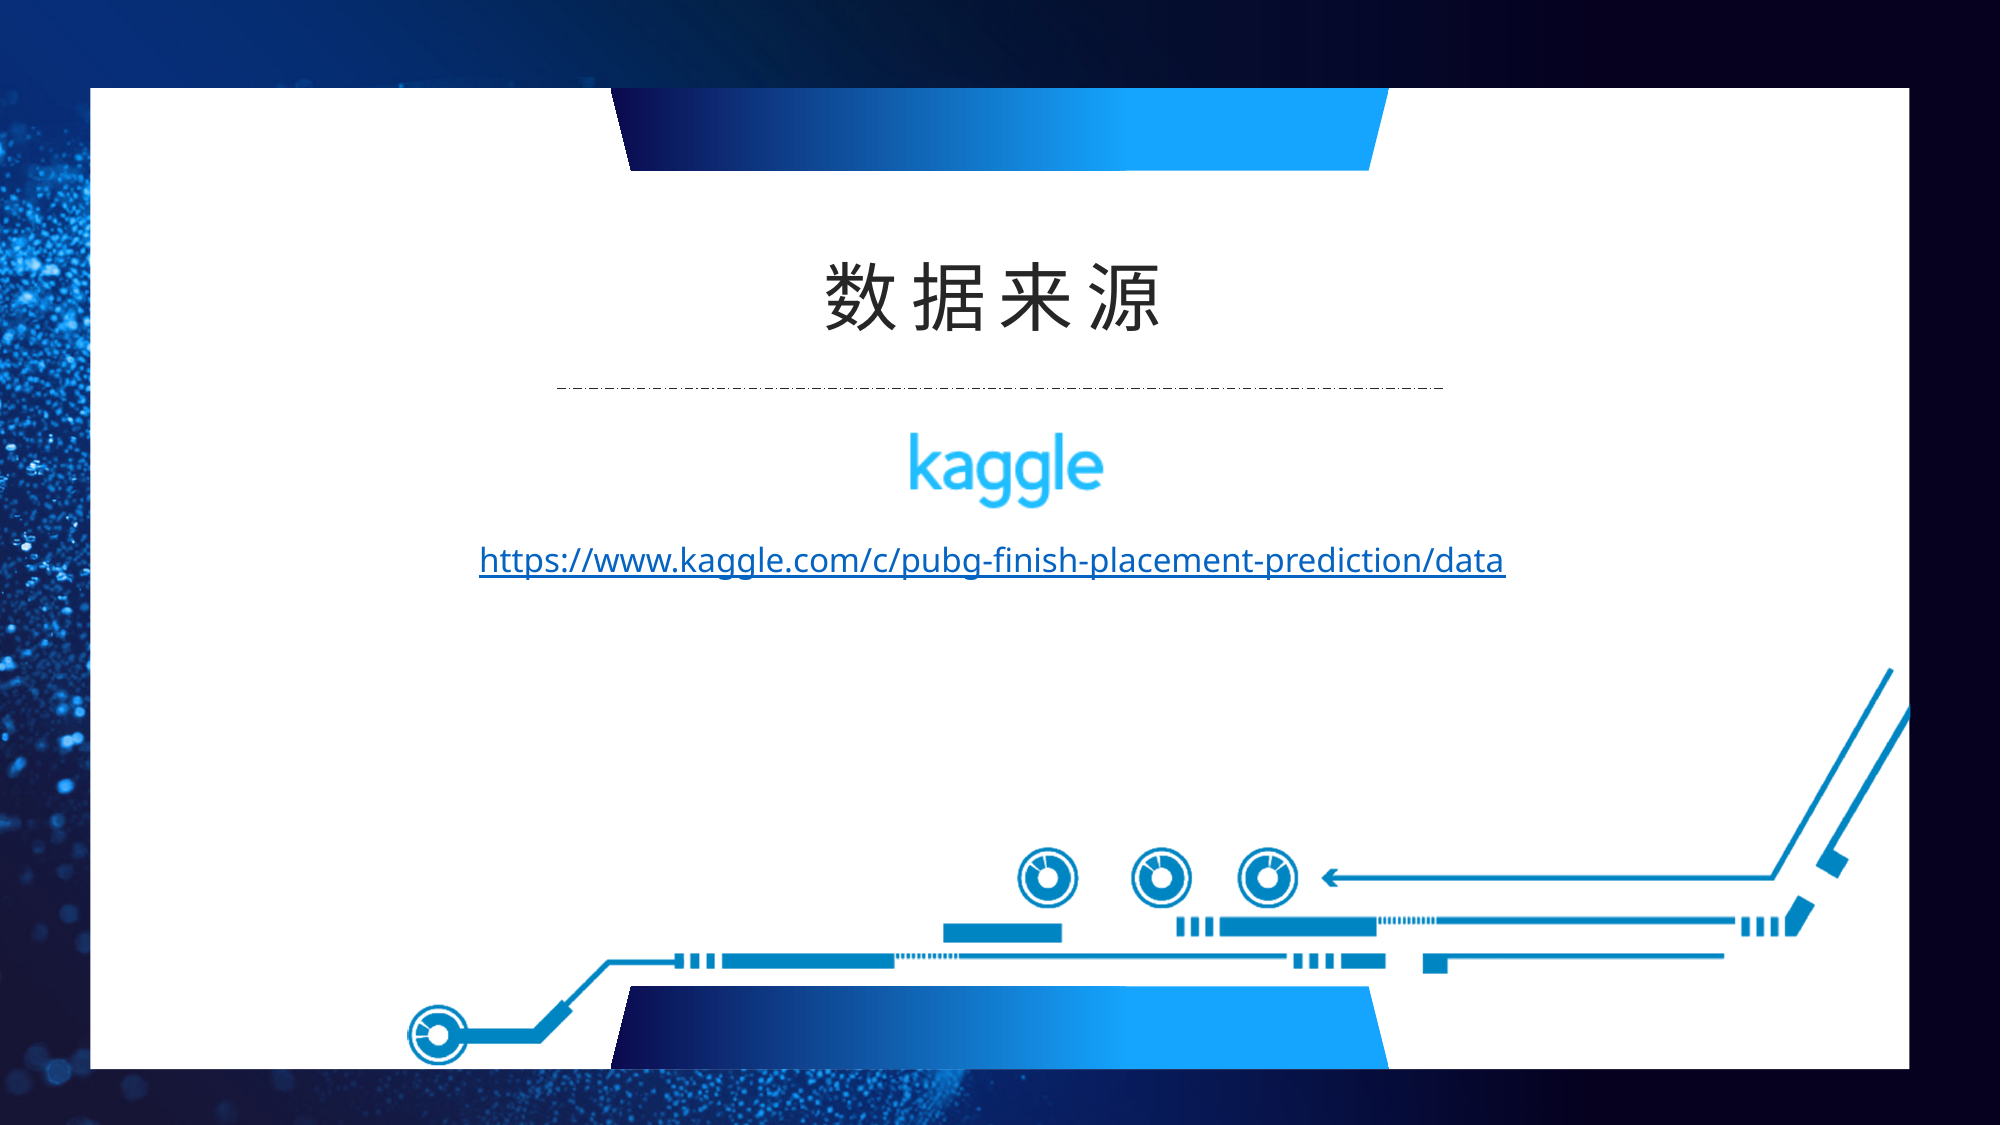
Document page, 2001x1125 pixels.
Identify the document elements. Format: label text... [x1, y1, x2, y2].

text_box https://www.kaggle.com/c/pubg-finish-placement-prediction/data [386, 531, 1614, 592]
picture [1061, 0, 1071, 88]
picture [859, 397, 1141, 533]
text_box 数据来源 [386, 198, 1614, 349]
picture [0, 0, 1911, 1125]
